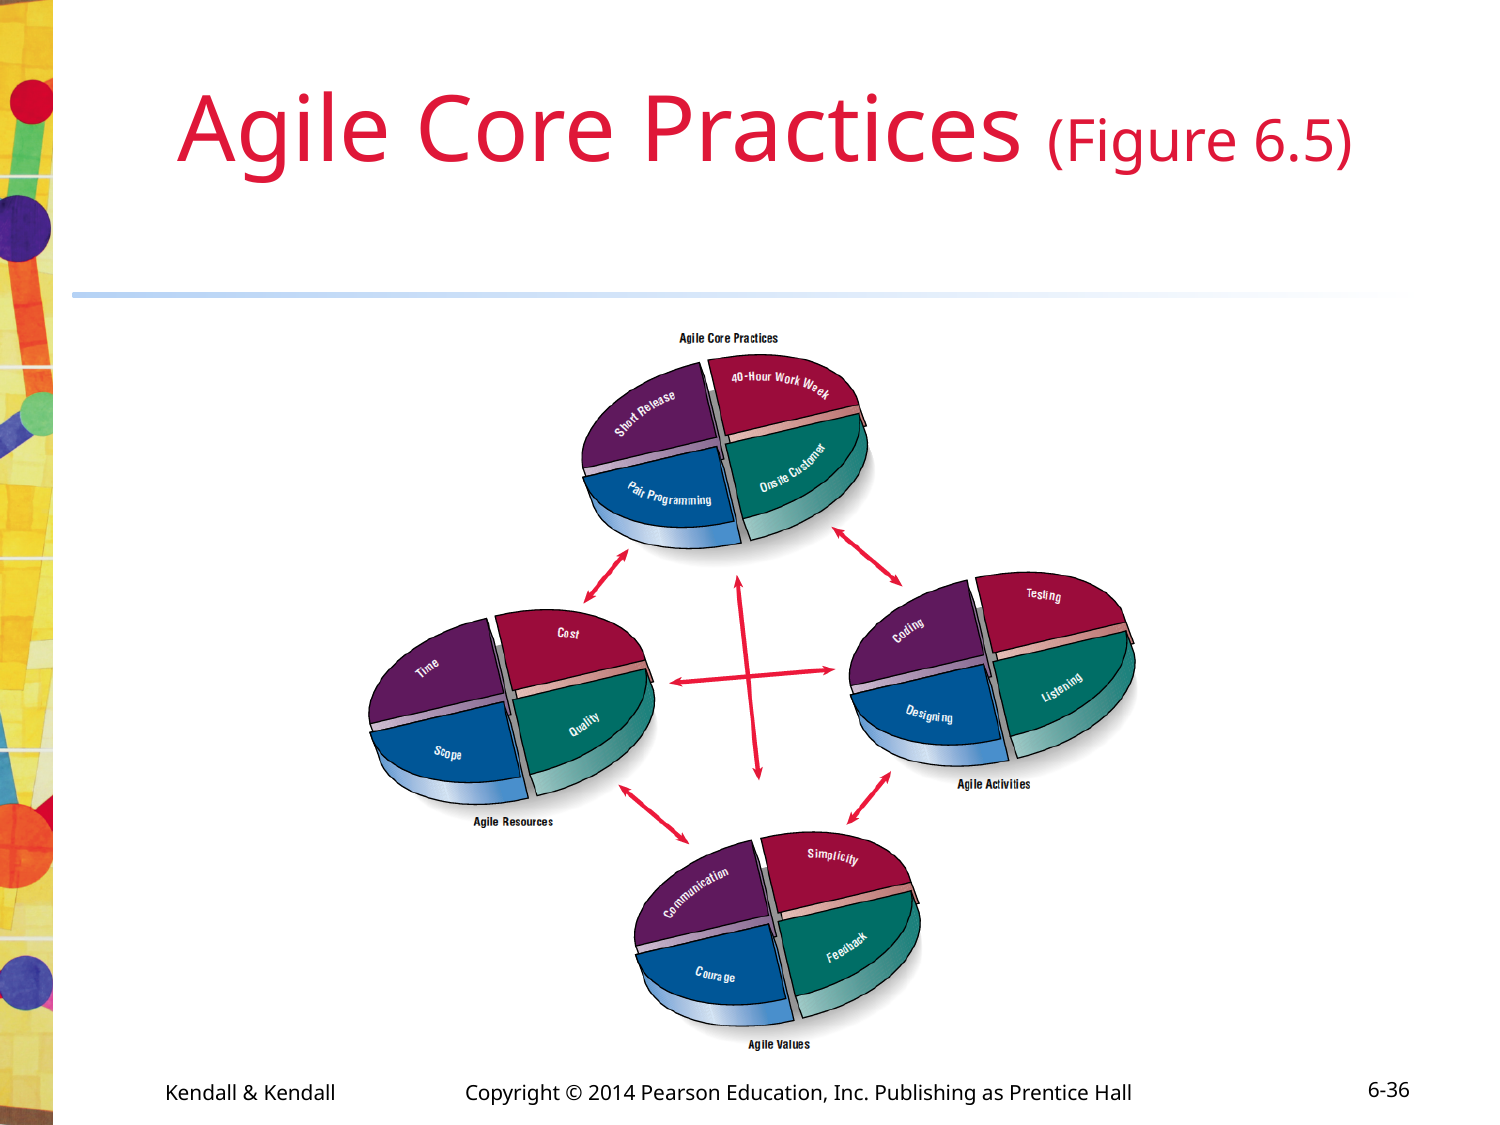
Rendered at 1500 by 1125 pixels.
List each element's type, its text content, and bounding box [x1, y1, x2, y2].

title Agile Core Practices (Figure 6.5) [162, 62, 1455, 251]
picture [349, 312, 1138, 1073]
picture [0, 0, 53, 1125]
slide_number Kendall & Kendall Copyright © 2014 Pearson Education, Inc. Publishing as Prentice Hall [150, 1037, 1112, 1113]
slide_number 6-36 [1112, 1037, 1425, 1113]
